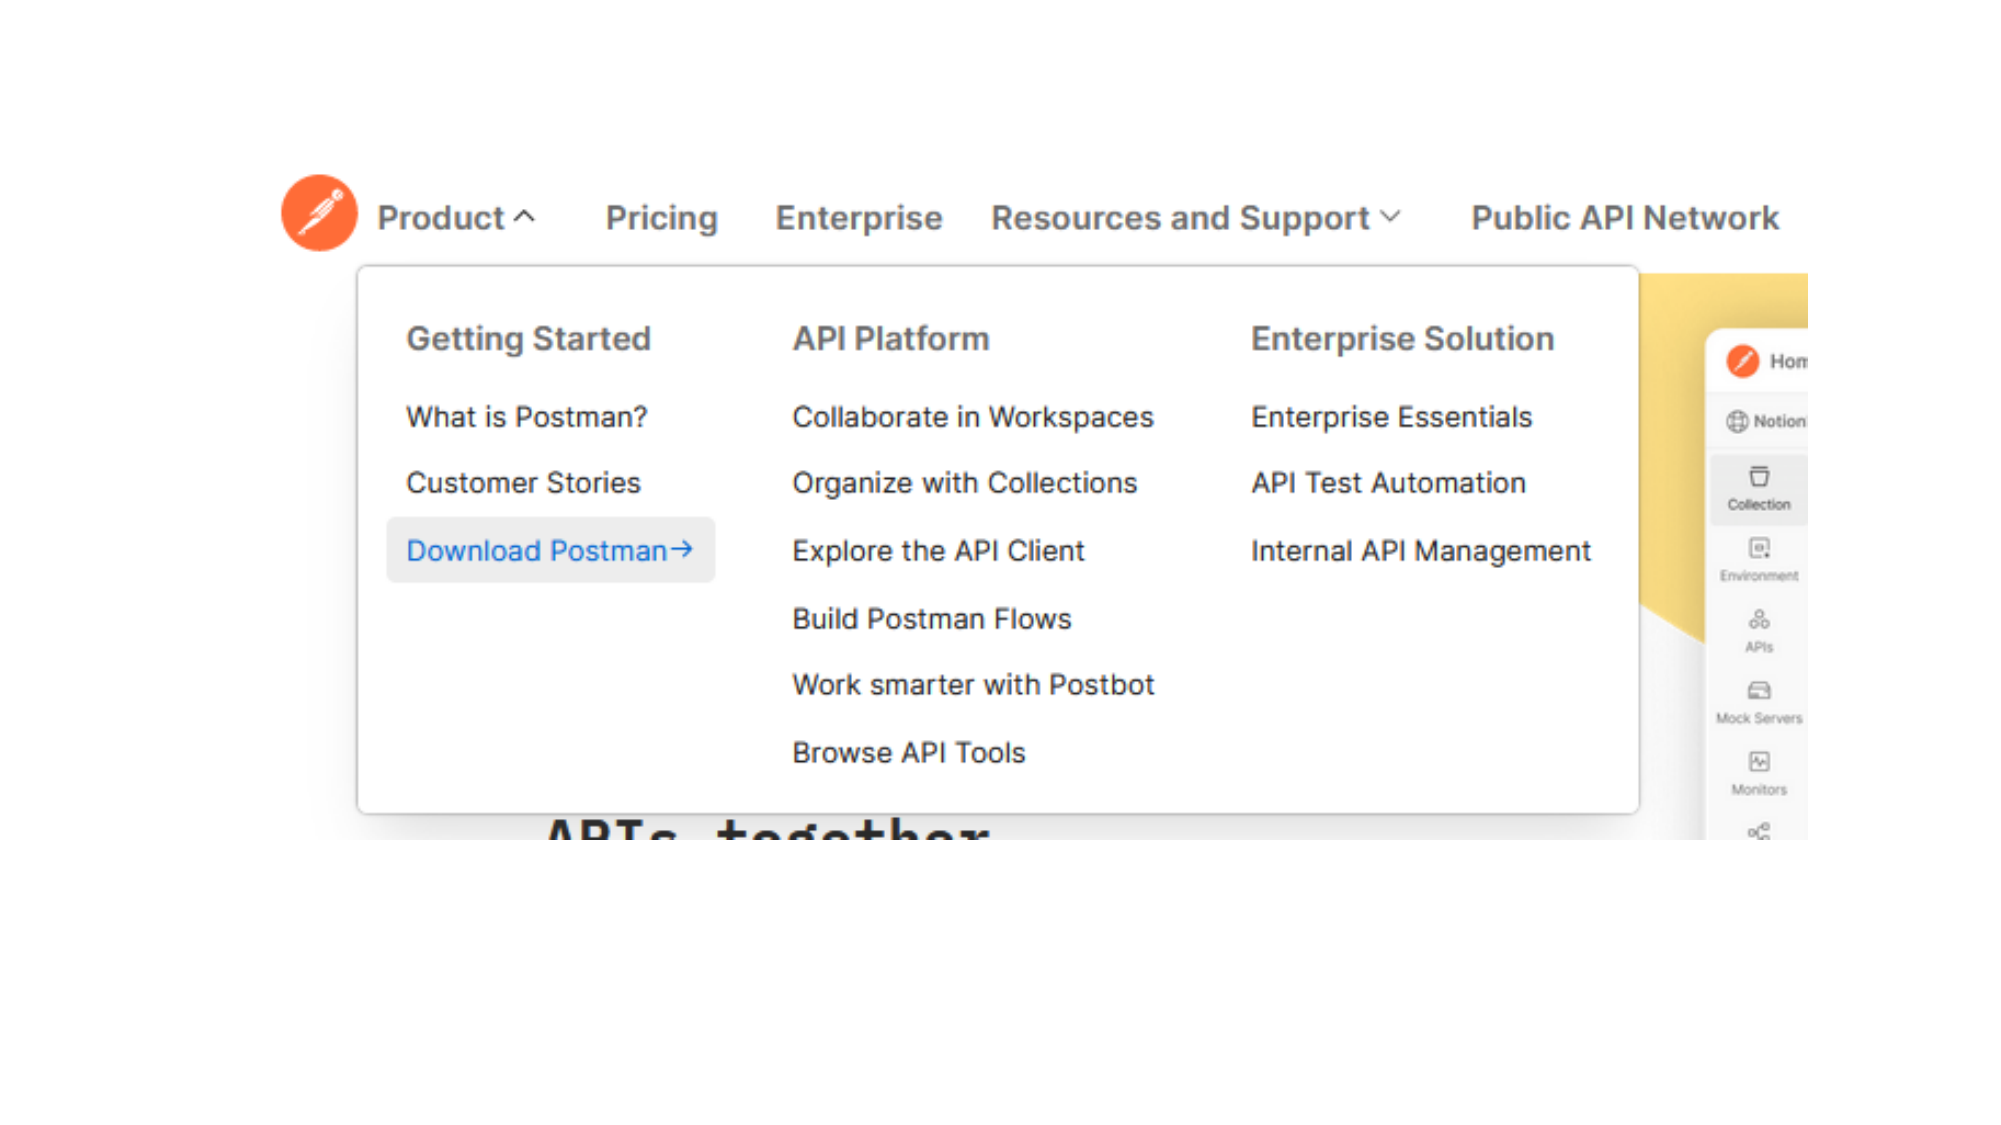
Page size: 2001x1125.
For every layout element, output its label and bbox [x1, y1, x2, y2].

picture [260, 162, 1808, 840]
